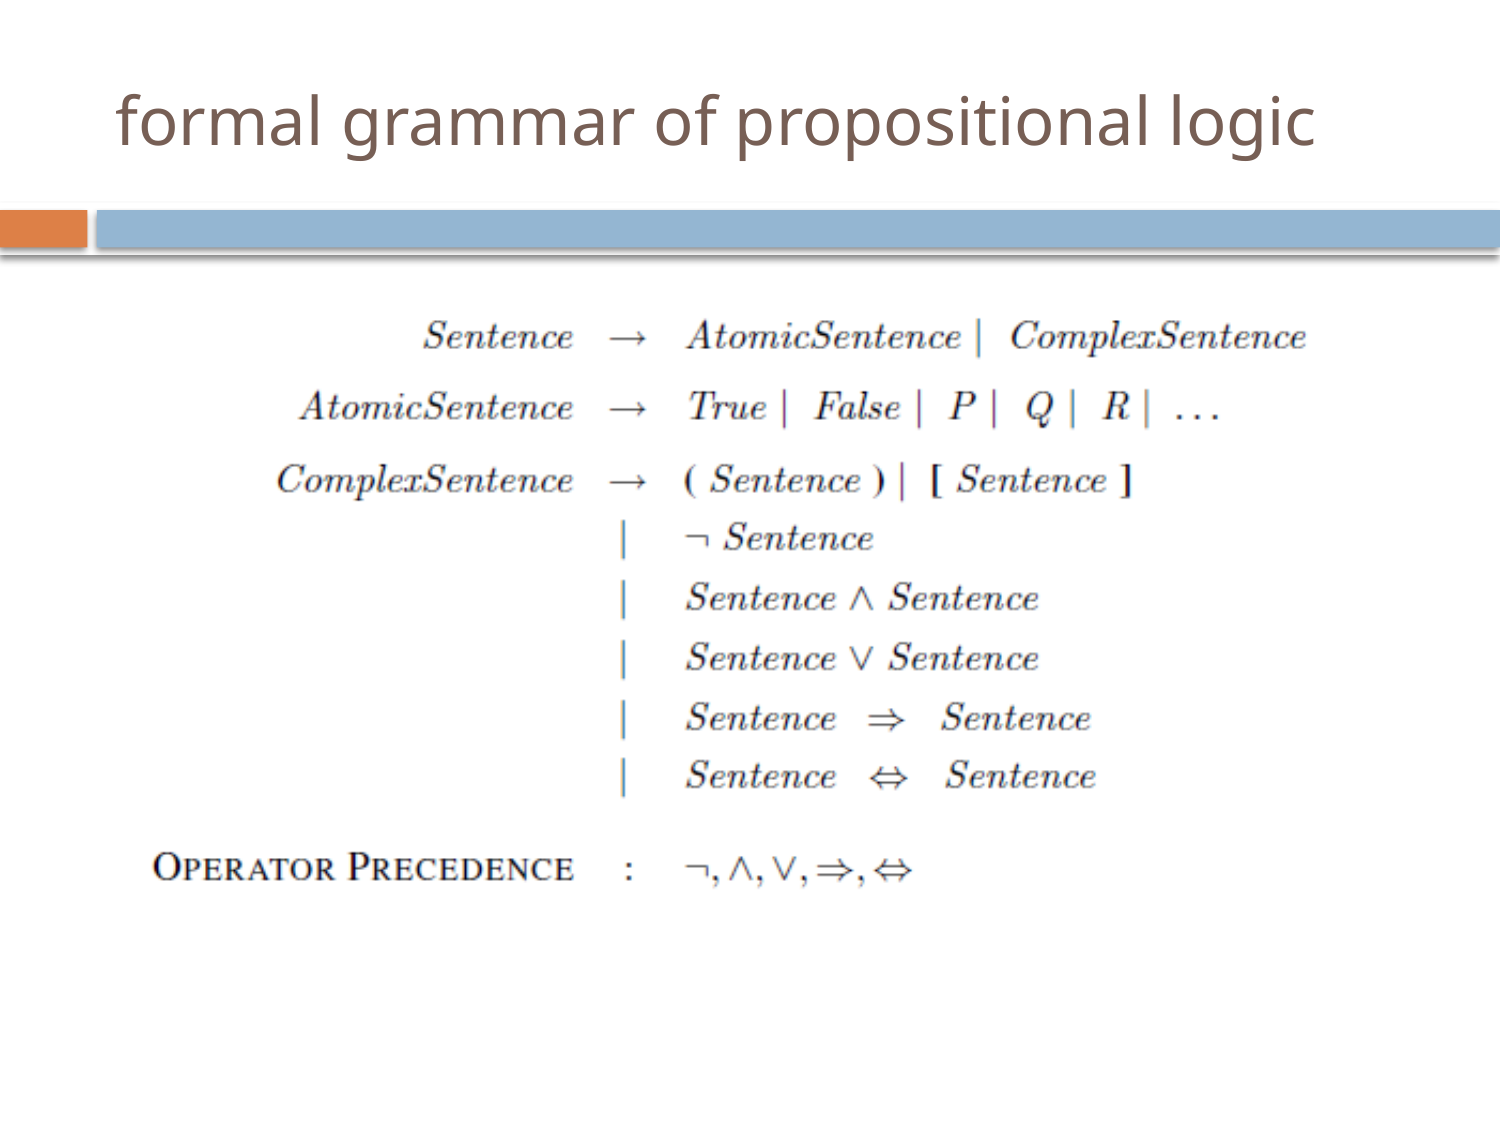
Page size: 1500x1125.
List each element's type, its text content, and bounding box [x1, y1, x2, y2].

picture [49, 274, 1418, 945]
title formal grammar of propositional logic [100, 37, 1438, 200]
